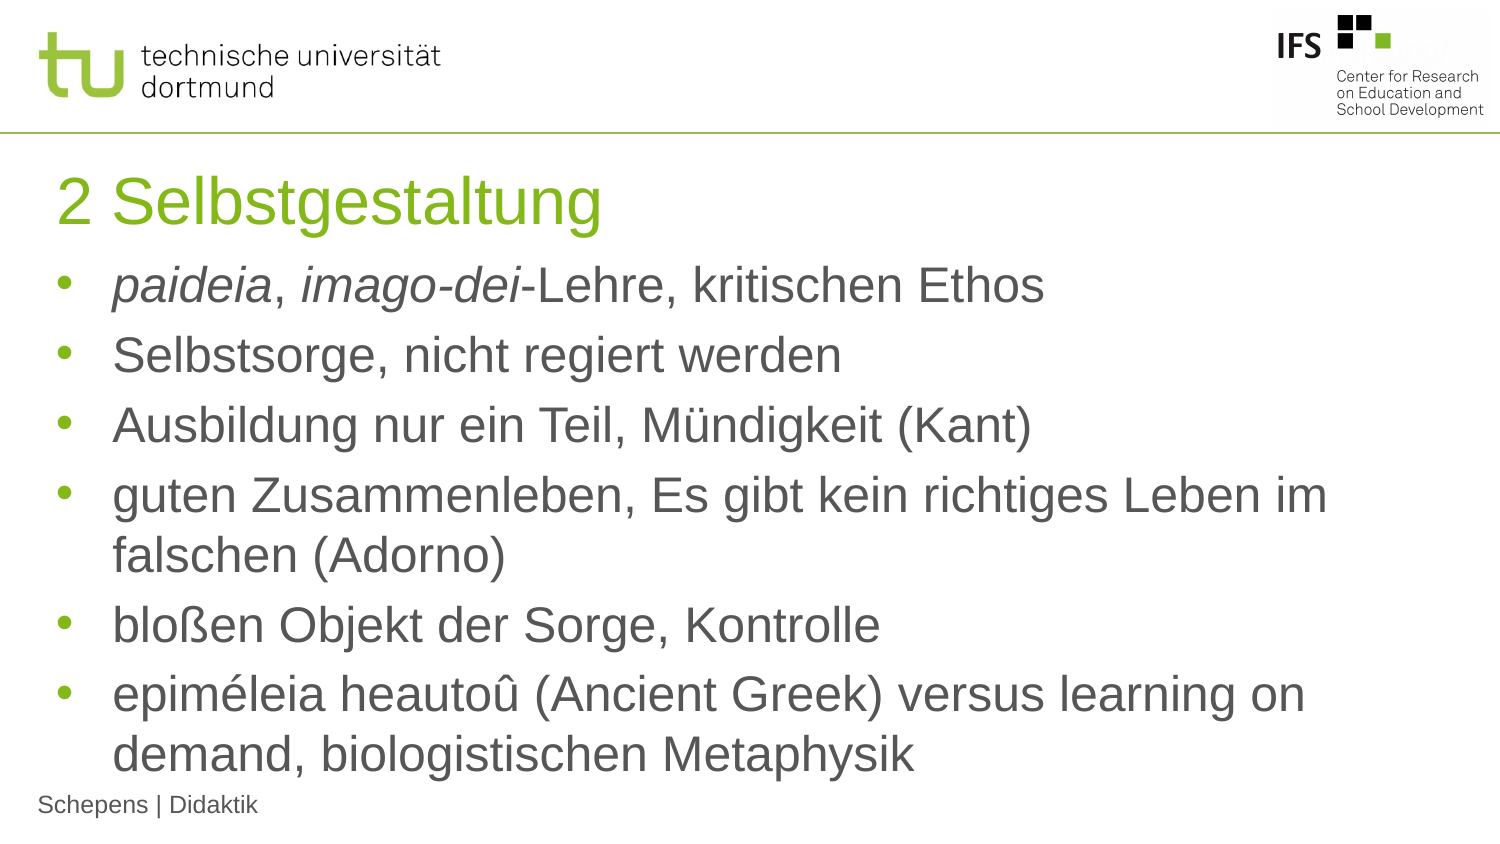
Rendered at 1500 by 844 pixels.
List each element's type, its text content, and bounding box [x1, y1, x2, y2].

list paideia, imago-dei-Lehre, kritischen Ethos Selbstsorge, nicht regiert werden Ausbildung nur ein Teil, Mündigkeit (Kant) guten Zusammenleben, Es gibt kein richtiges Leben im falschen (Adorno) bloßen Objekt der Sorge, Kontrolle epiméleia heautoû (Ancient Greek) versus learning on demand, biologistischen Metaphysik [41, 244, 1459, 777]
picture [1271, 10, 1491, 126]
title 2 Selbstgestaltung [41, 150, 1459, 233]
picture [9, 2, 476, 132]
